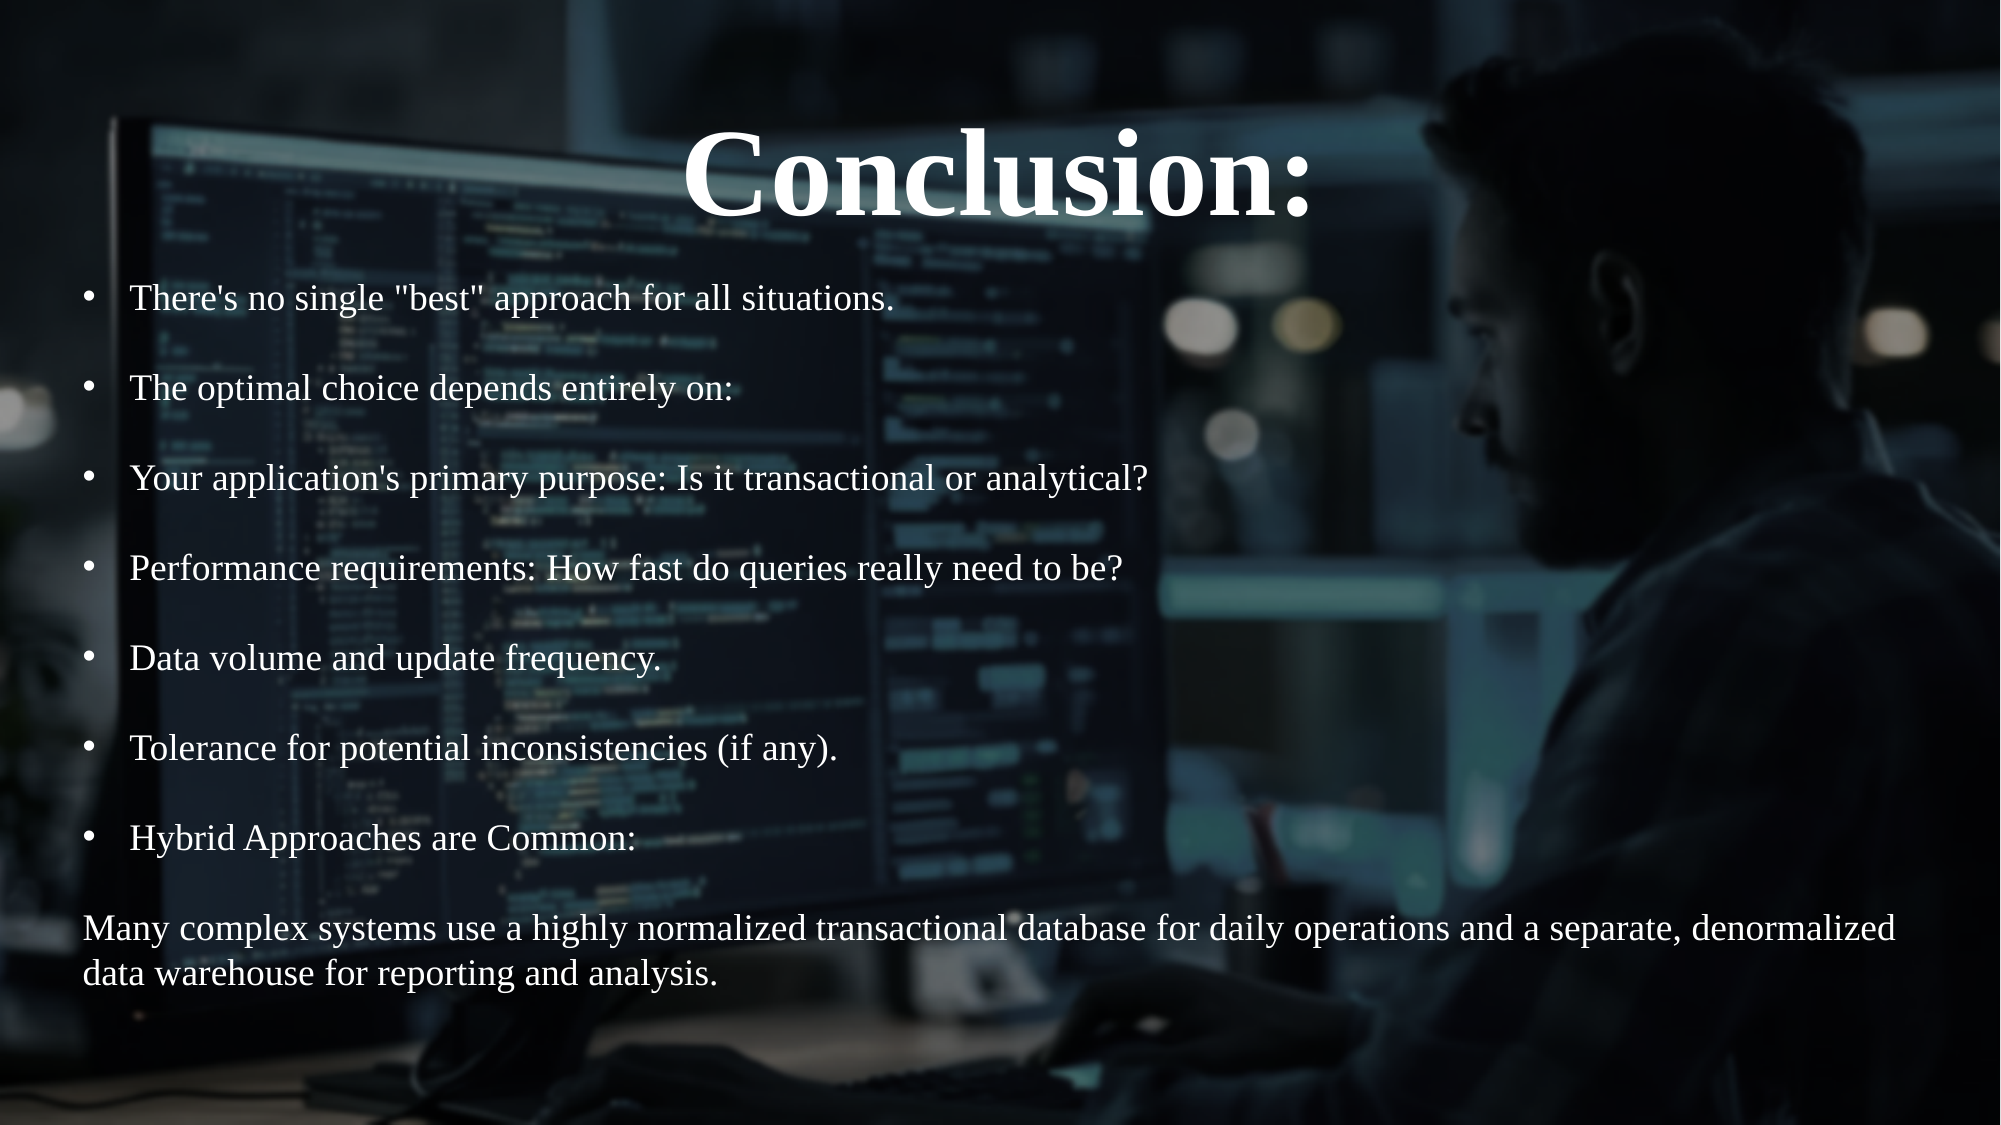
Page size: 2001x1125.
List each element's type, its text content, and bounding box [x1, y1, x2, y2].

text_box There's no single "best" approach for all situations. The optimal choice depends entirely on: Your application's primary purpose: Is it transactional or analytical? Performance requirements: How fast do queries really need to be? Data volume and update frequency. Tolerance for potential inconsistencies (if any). Hybrid Approaches are Common: Many complex systems use a highly normalized transactional database for daily operations and a separate, denormalized data warehouse for reporting and analysis. [67, 266, 1923, 1125]
picture [0, 0, 2001, 1125]
title Conclusion: [249, 95, 1750, 250]
